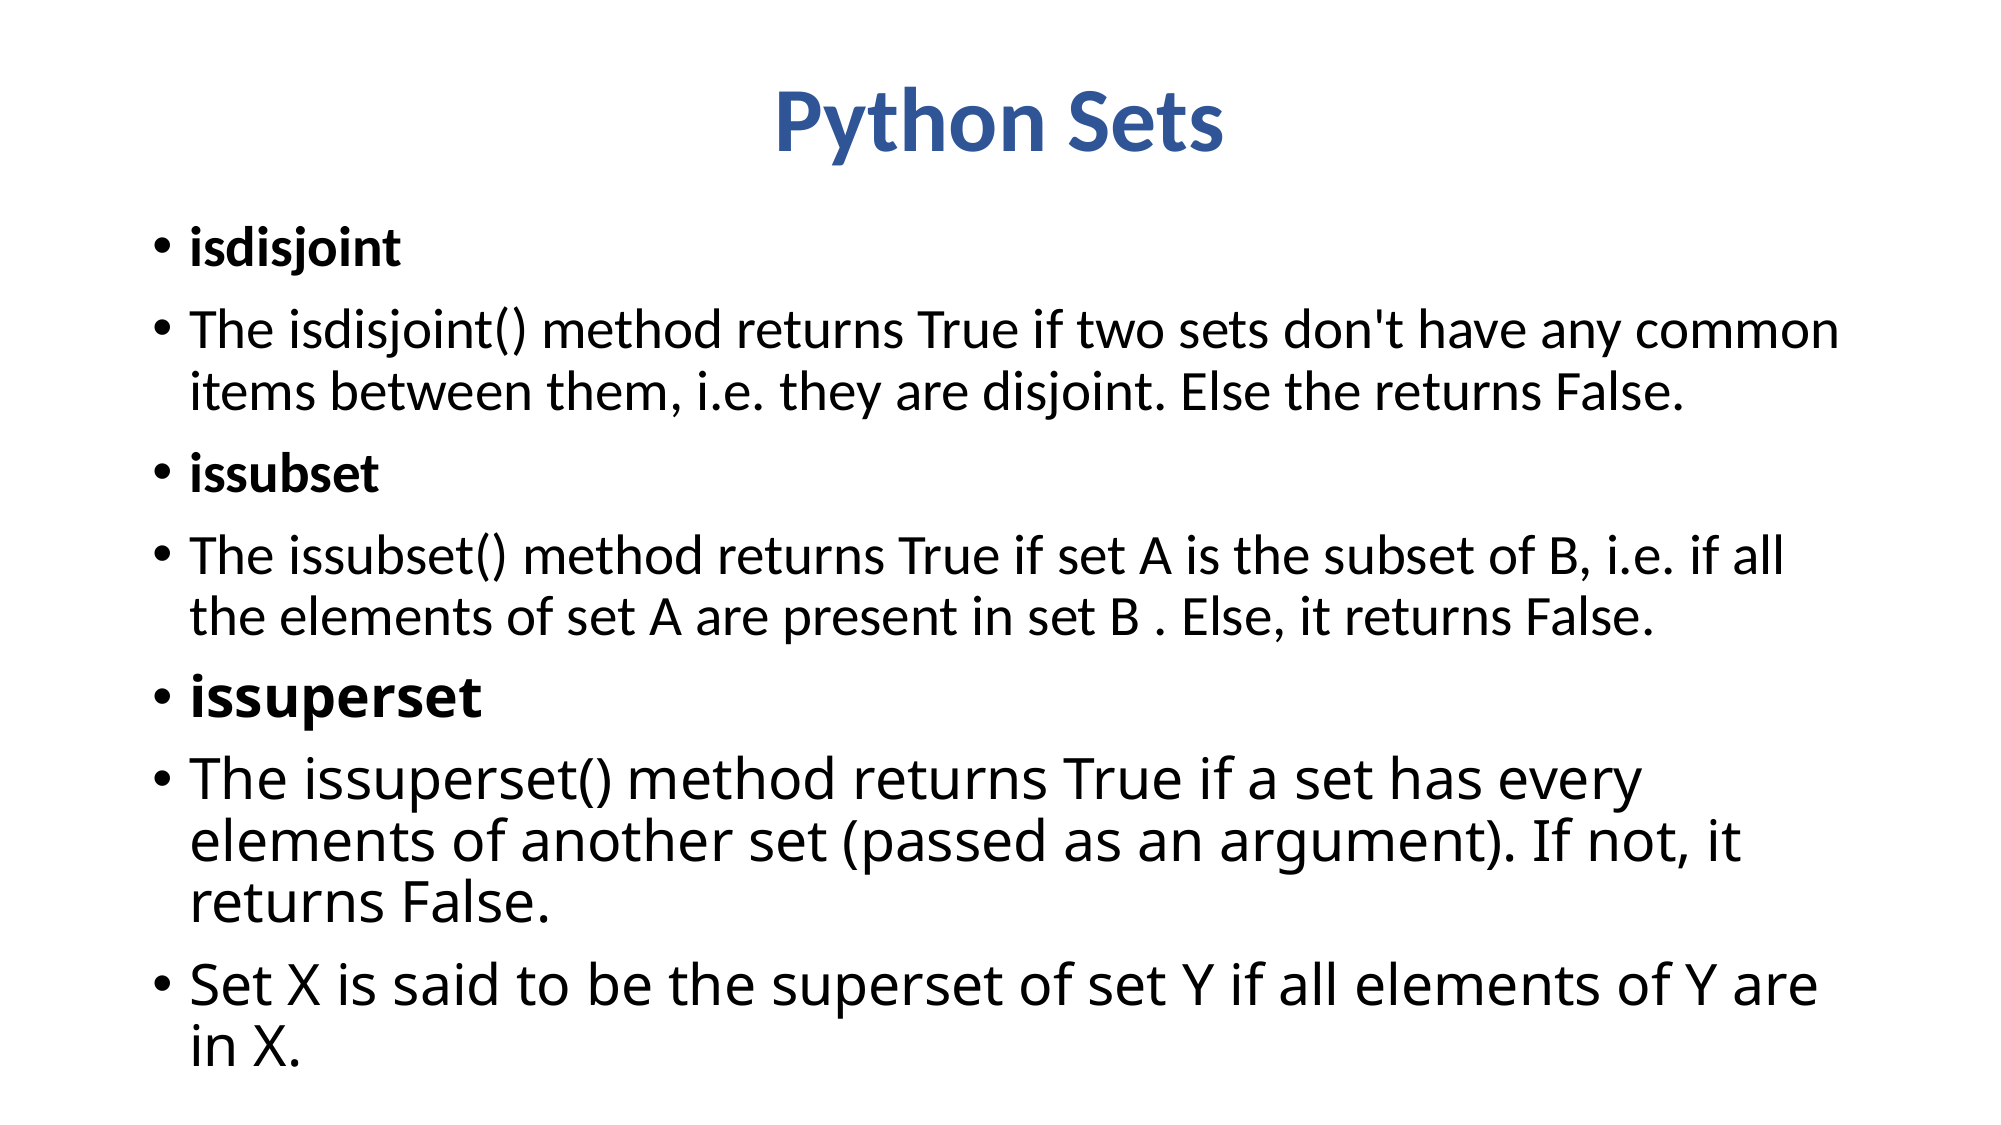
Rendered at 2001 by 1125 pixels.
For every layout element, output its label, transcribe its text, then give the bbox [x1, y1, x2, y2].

title Python Sets [137, 59, 1863, 184]
list isdisjoint The isdisjoint() method returns True if two sets don't have any common items between them, i.e. they are disjoint. Else the returns False. issubset The issubset() method returns True if set A is the subset of B, i.e. if all the elements of set A are present in set B . Else, it returns False. issuperset The issuperset() method returns True if a set has every elements of another set (passed as an argument). If not, it returns False. Set X is said to be the superset of set Y if all elements of Y are in X. [137, 210, 1863, 1104]
